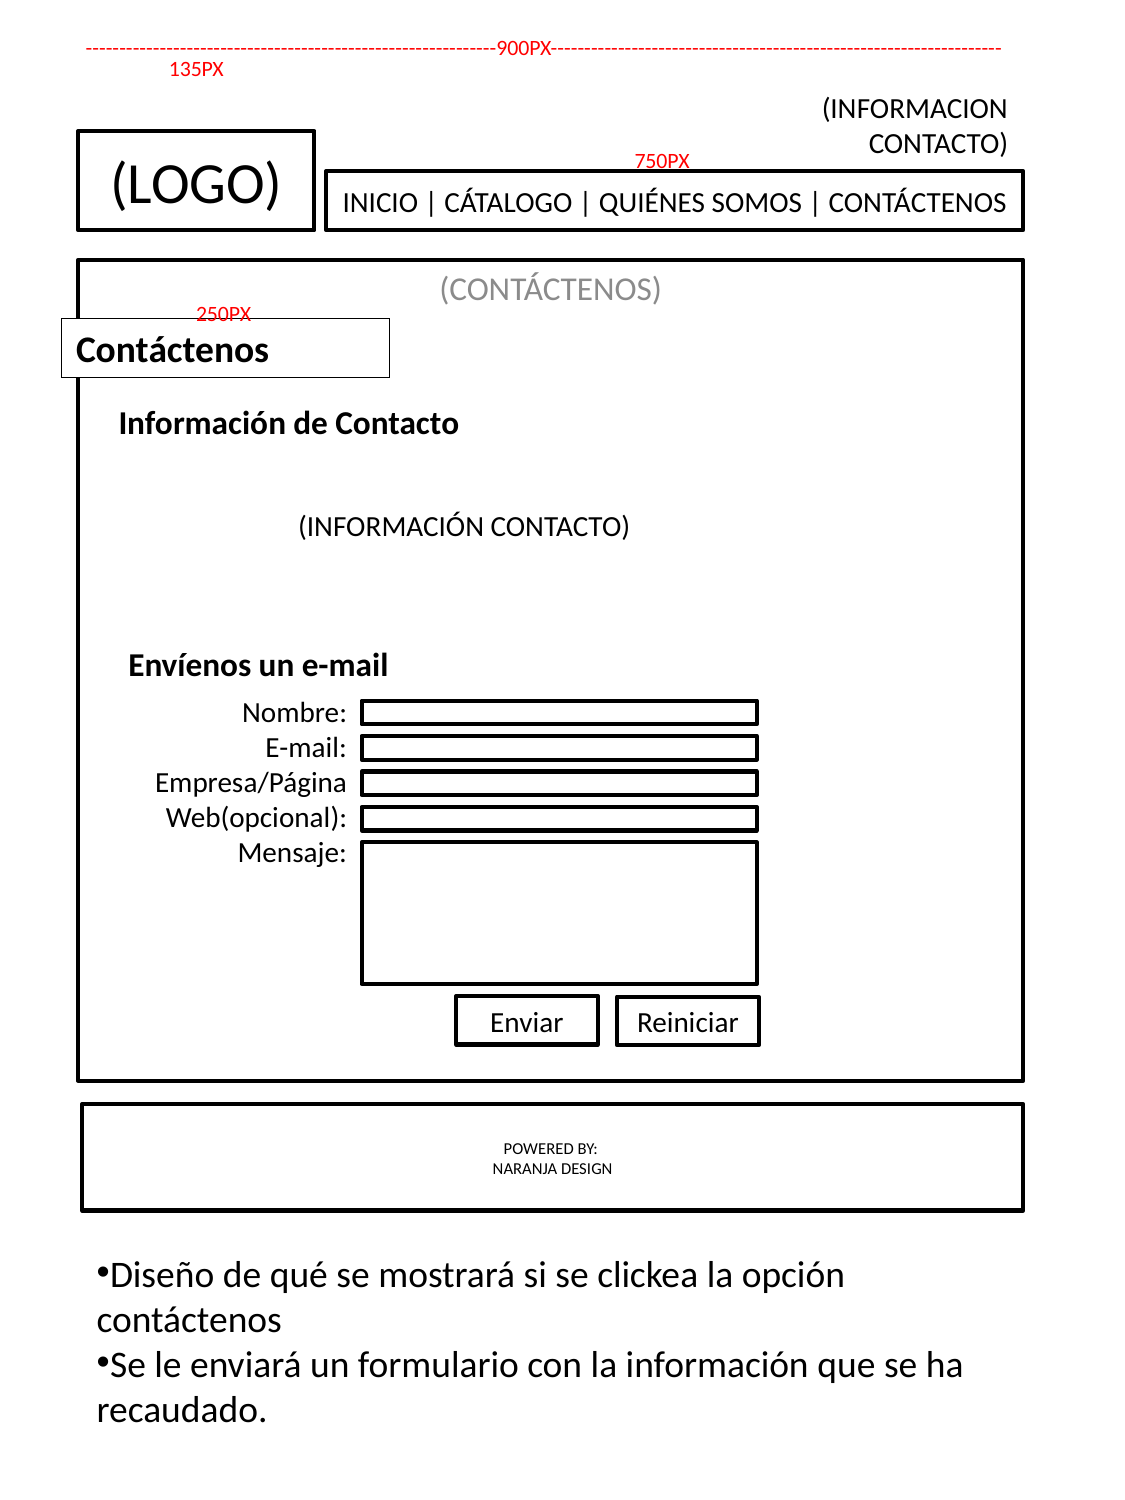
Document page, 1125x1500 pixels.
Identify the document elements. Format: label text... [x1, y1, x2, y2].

text_box Nombre: E-mail: Empresa/Página Web(opcional): Mensaje: [120, 690, 362, 911]
text_box Enviar [454, 994, 600, 1047]
text_box Contáctenos [61, 318, 390, 378]
text_box [360, 805, 759, 833]
text_box 750PX [536, 134, 788, 185]
text_box Información de Contacto [103, 394, 752, 449]
text_box Diseño de qué se mostrará si se clickea la opción contáctenos Se le enviará un formulario con la información que se ha recaudado. [81, 1242, 1032, 1437]
text_box (INFORMACIÓN CONTACTO) [186, 500, 646, 550]
text_box INICIO | CÁTALOGO | QUIÉNES SOMOS | CONTÁCTENOS [324, 169, 1025, 232]
text_box 135PX [70, 42, 322, 93]
text_box -------------------------------------------------------------900PX------------------------------------------------------------------- [64, 0, 1025, 96]
text_box Envíenos un e-mail [113, 635, 762, 690]
text_box [360, 840, 759, 986]
text_box 250PX [60, 287, 387, 339]
text_box [70, 1102, 1025, 1272]
text_box (INFORMACION CONTACTO) [705, 96, 1025, 173]
text_box [360, 734, 759, 762]
text_box [360, 769, 759, 797]
title (LOGO) [76, 129, 316, 232]
subtitle (CONTÁCTENOS) [76, 258, 1025, 1083]
text_box [360, 699, 759, 726]
text_box Reiniciar [615, 995, 761, 1047]
